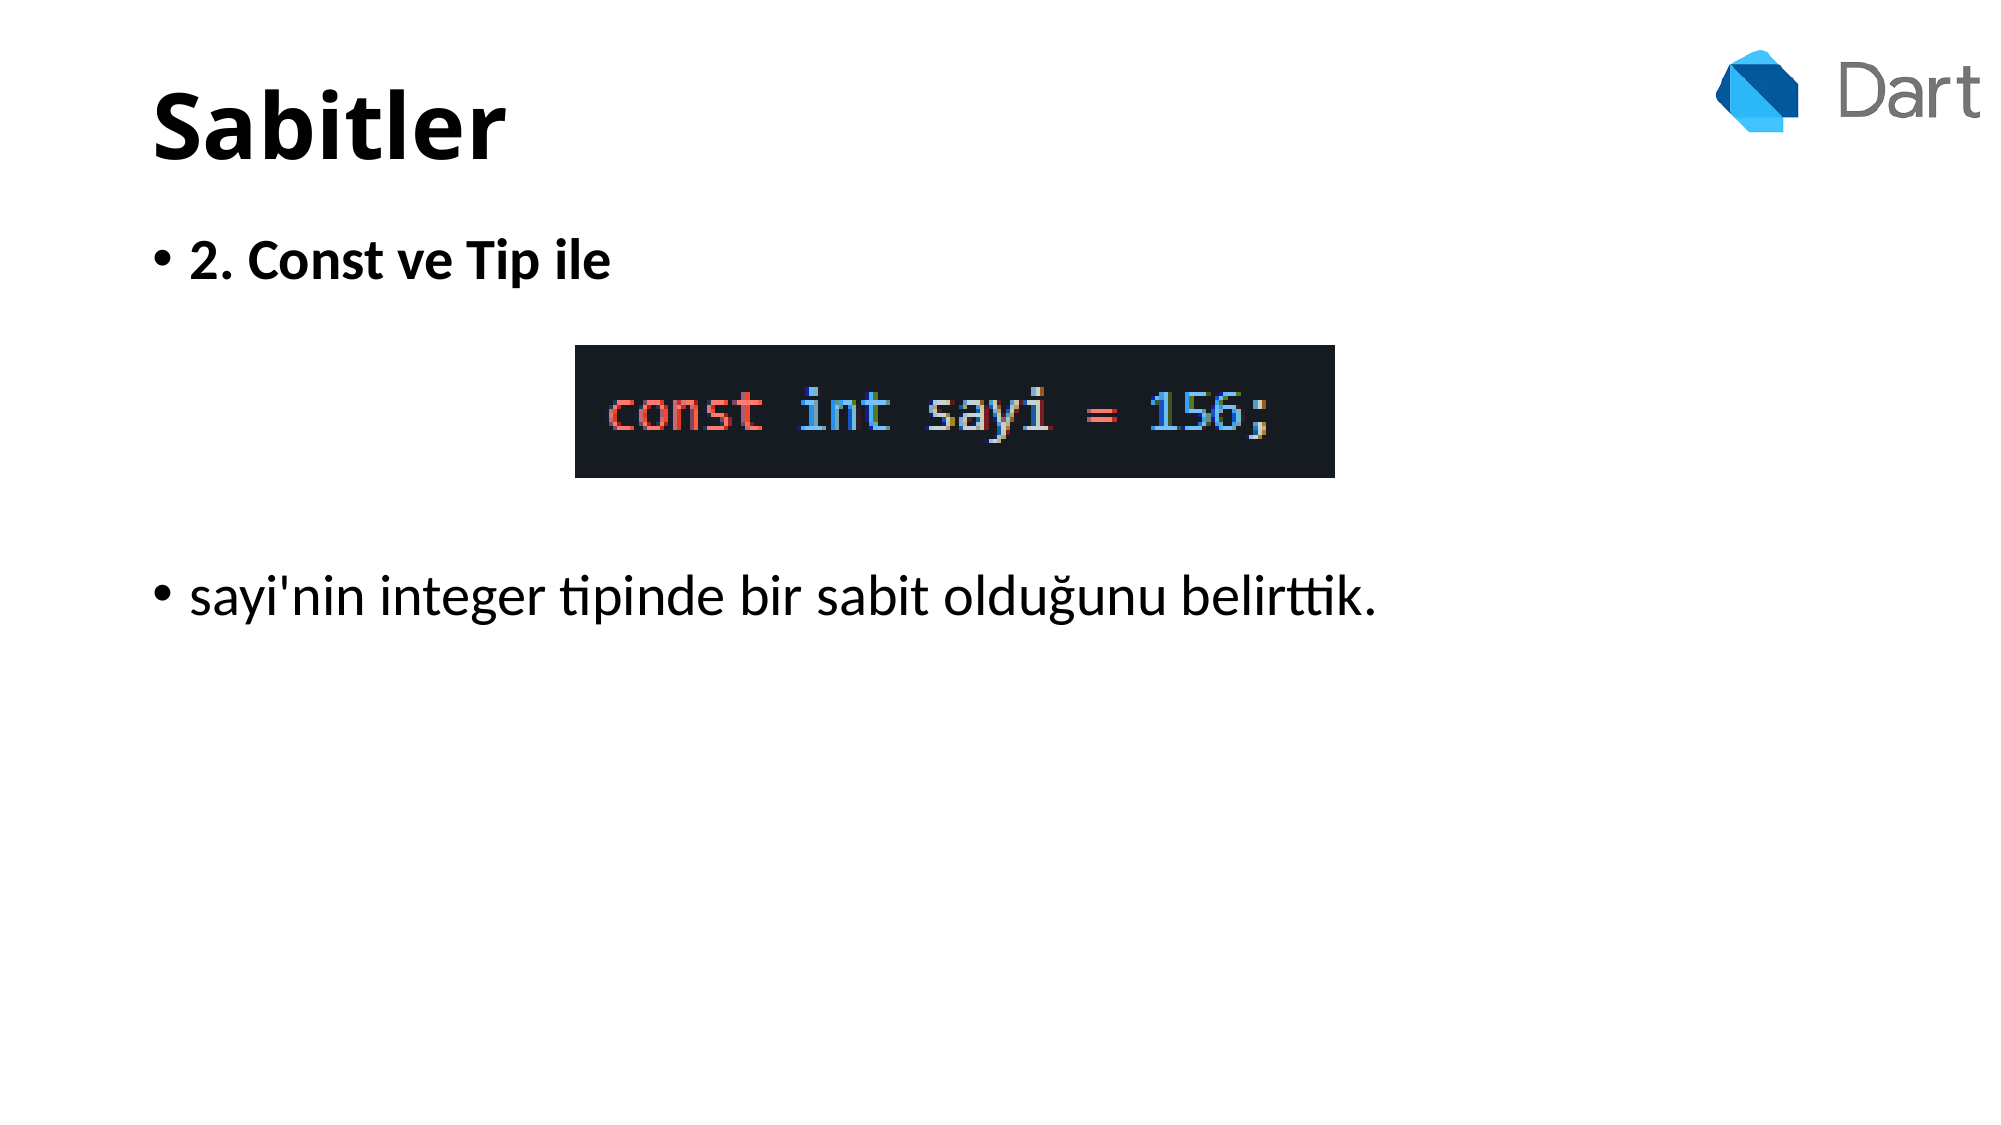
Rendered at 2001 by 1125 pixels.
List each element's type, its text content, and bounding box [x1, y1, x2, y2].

title Sabitler [137, 59, 1863, 199]
picture [575, 345, 1335, 478]
list 2. Const ve Tip ile sayi'nin integer tipinde bir sabit olduğunu belirttik. [137, 222, 1863, 1014]
picture [1709, 13, 1986, 169]
